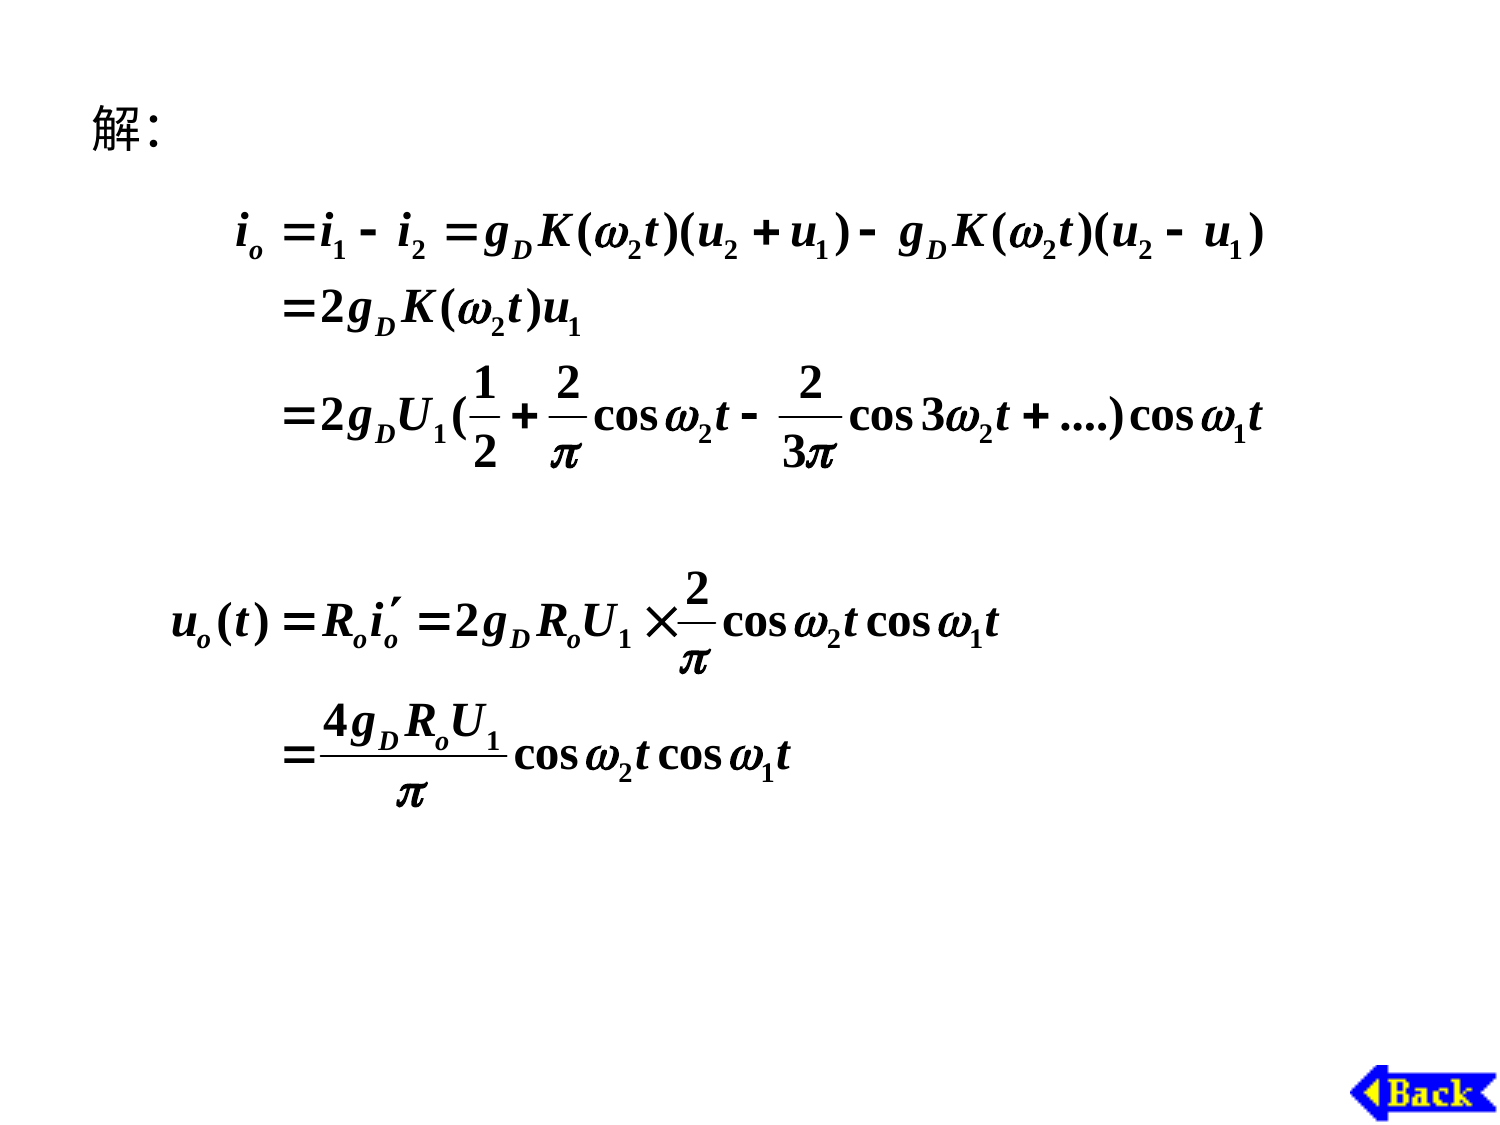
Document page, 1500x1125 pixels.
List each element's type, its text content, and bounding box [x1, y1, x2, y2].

text_box 解： [76, 90, 384, 165]
picture [1349, 1065, 1500, 1125]
slide_number 64 [1074, 1025, 1388, 1100]
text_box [159, 117, 1279, 823]
